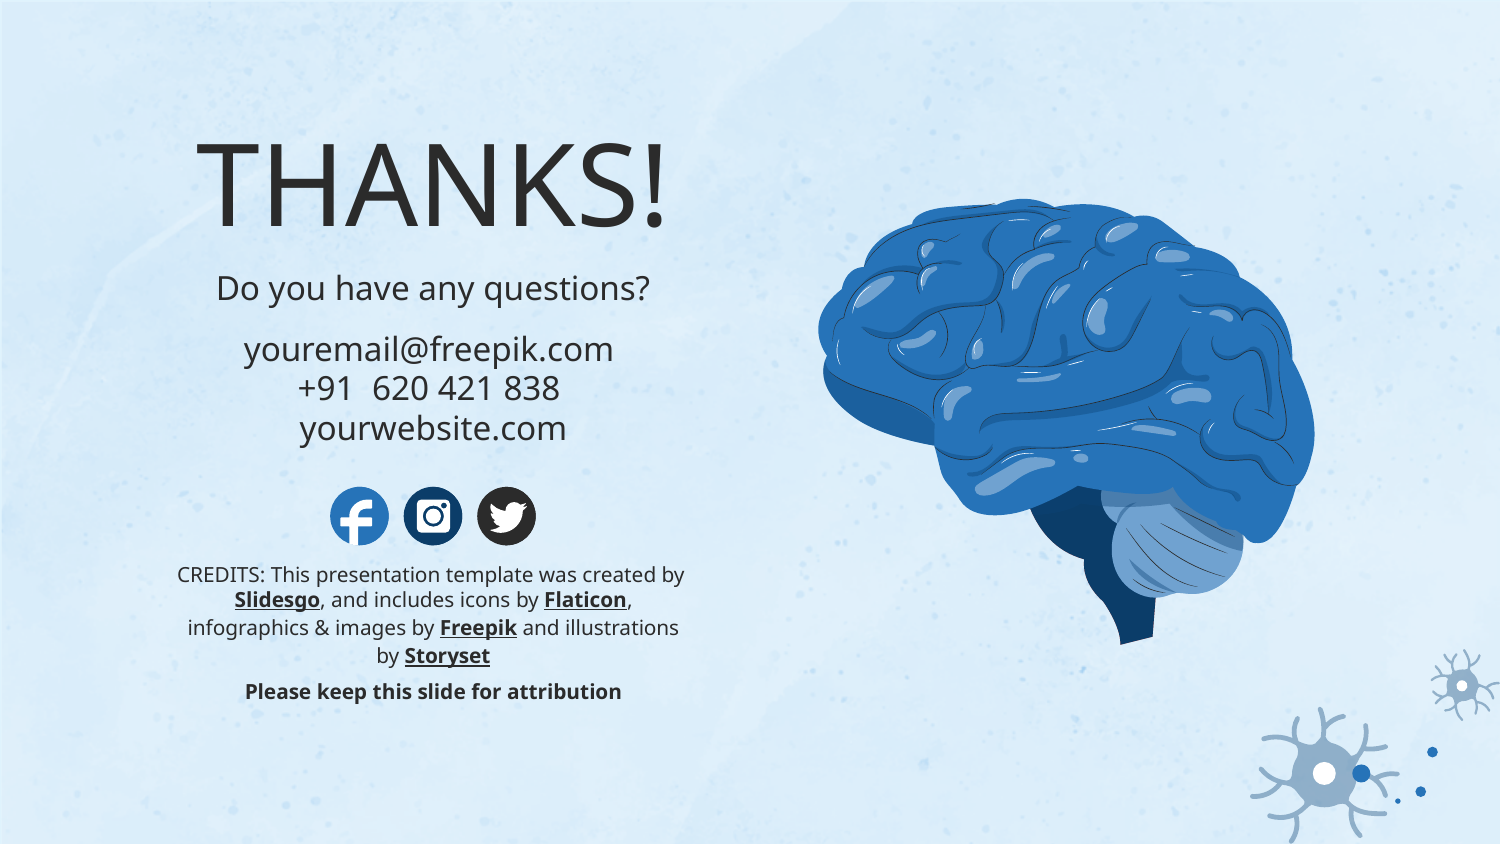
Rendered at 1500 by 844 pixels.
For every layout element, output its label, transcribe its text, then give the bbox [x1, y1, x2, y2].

subtitle Do you have any questions? youremail@freepik.com +91 620 421 838 yourwebsite.com [161, 251, 706, 466]
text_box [476, 486, 537, 546]
text_box Please keep this slide for attribution [161, 665, 706, 717]
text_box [799, 198, 1326, 646]
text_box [329, 486, 390, 546]
title THANKS! [161, 97, 706, 251]
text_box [403, 486, 464, 546]
